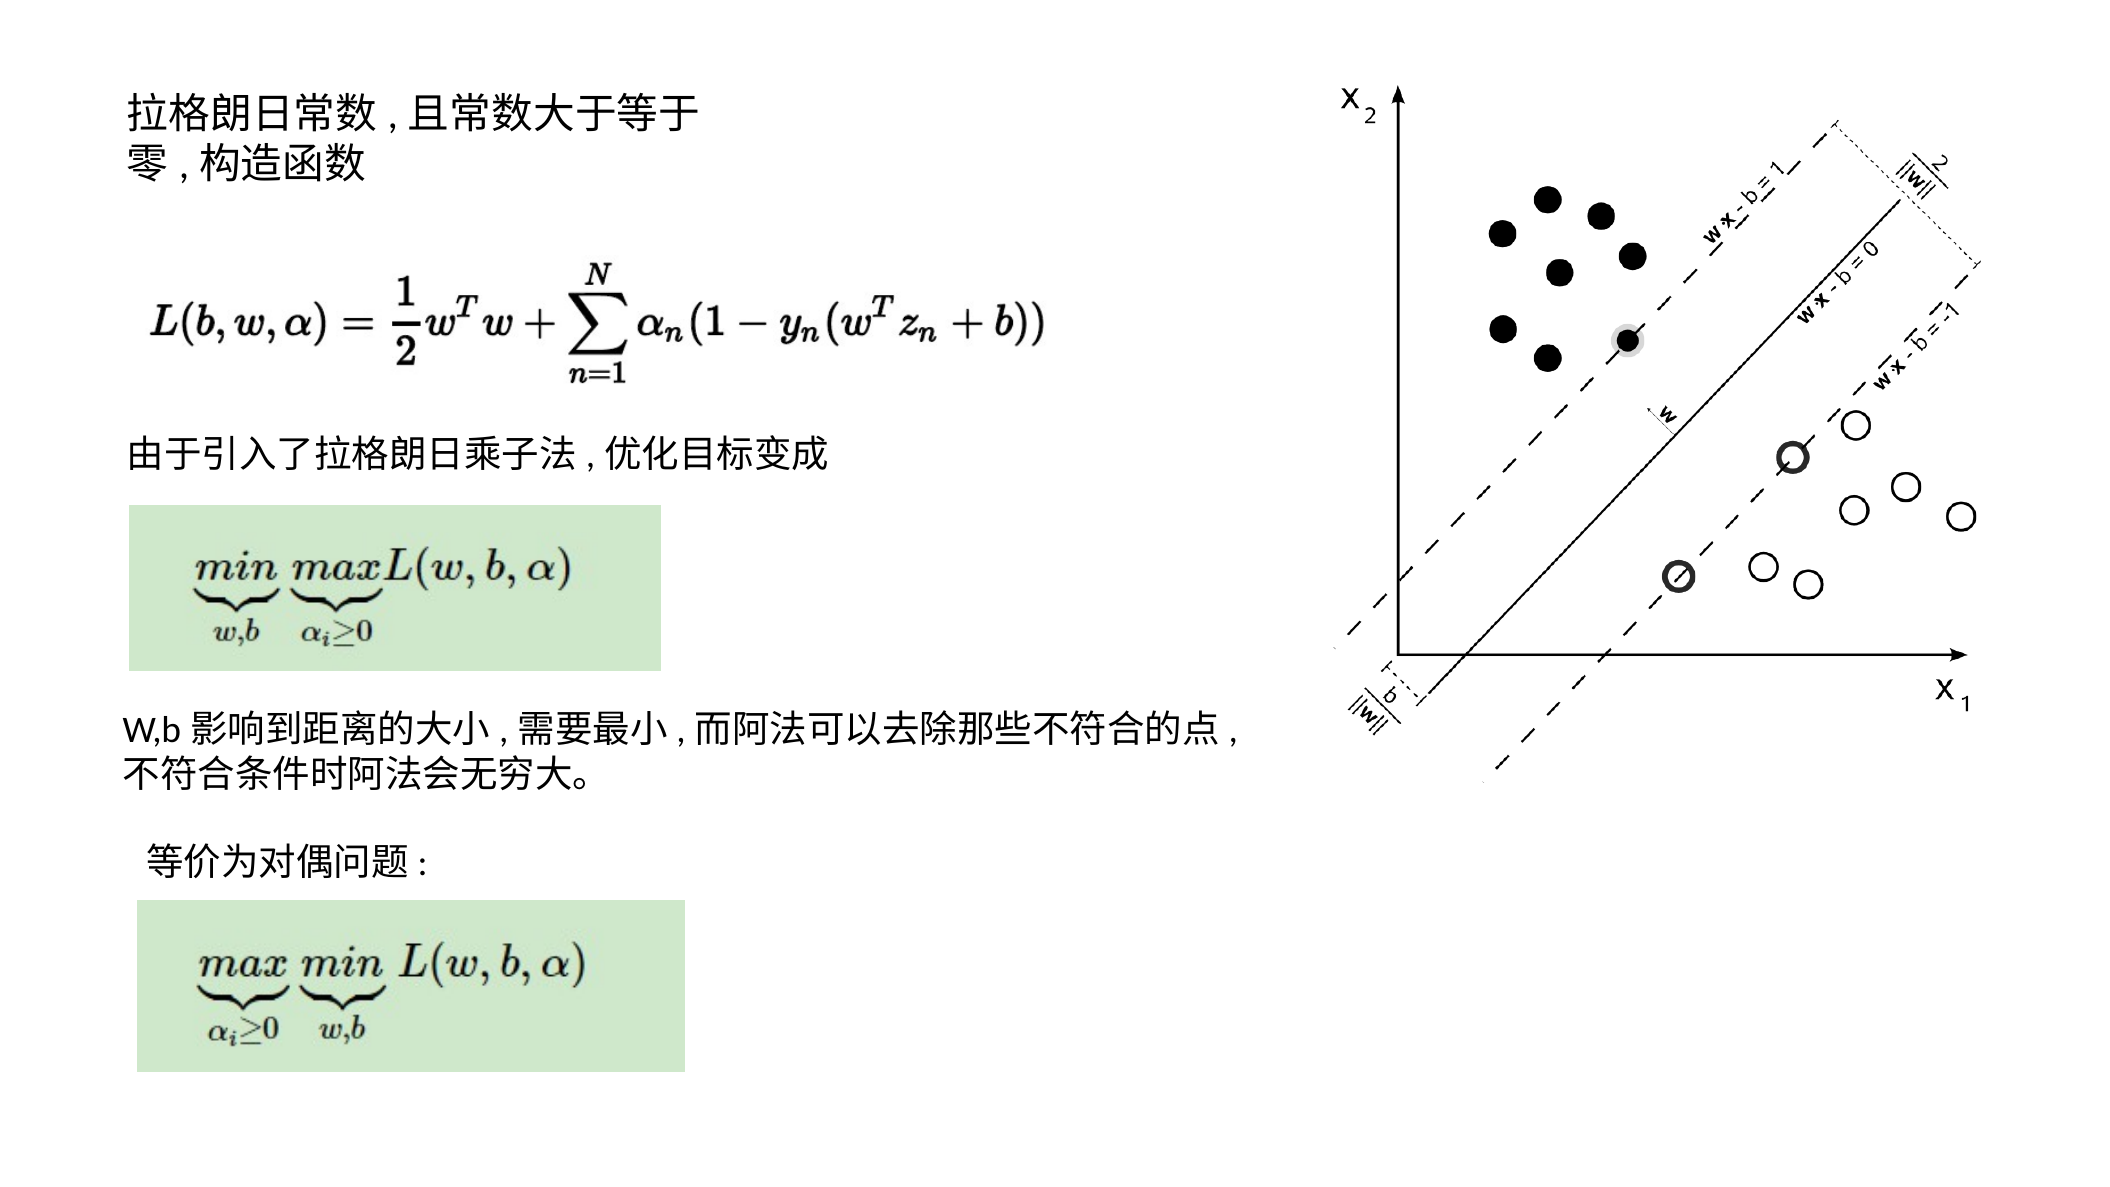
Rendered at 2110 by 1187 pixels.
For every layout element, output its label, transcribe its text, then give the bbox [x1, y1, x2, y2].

picture [136, 900, 685, 1072]
text_box W,b影响到距离的大小,需要最小,而阿法可以去除那些不符合的点, 不符合条件时阿法会无穷大。 [107, 697, 1253, 802]
picture [1333, 85, 1981, 783]
text_box 由于引入了拉格朗日乘子法,优化目标变成 [112, 422, 845, 528]
picture [109, 237, 1111, 406]
text_box 等价为对偶问题: [131, 830, 443, 890]
picture [129, 505, 661, 671]
